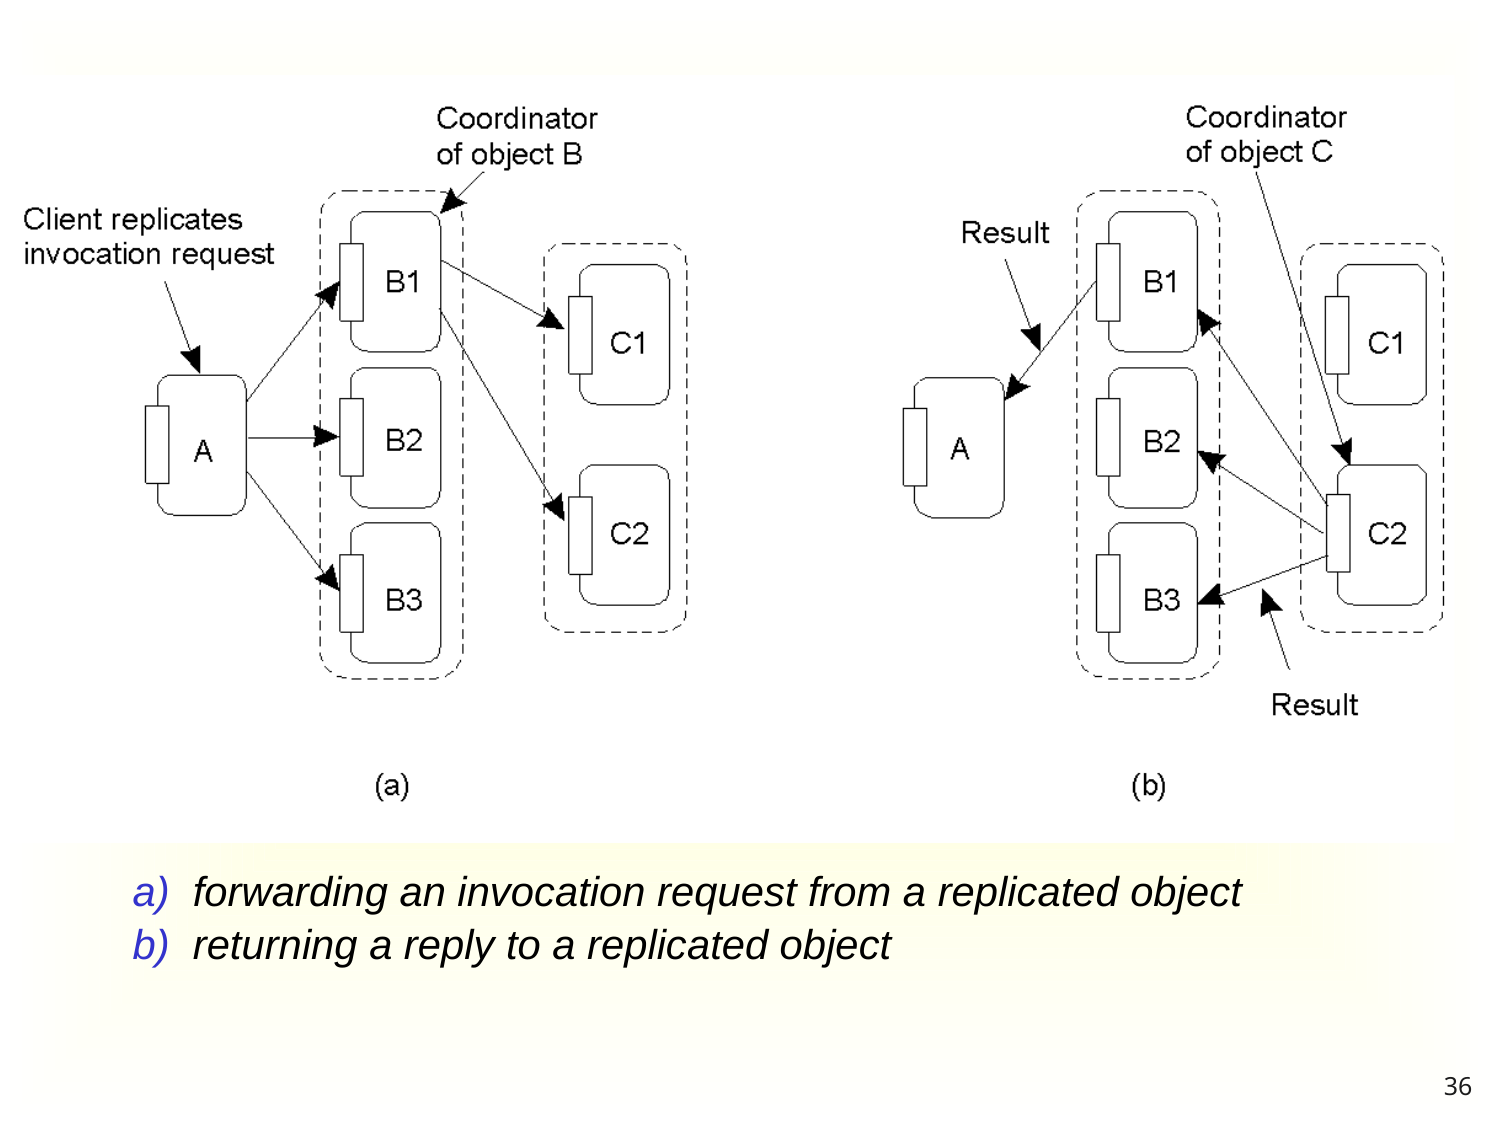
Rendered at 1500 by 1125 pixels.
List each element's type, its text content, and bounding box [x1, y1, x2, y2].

picture [0, 74, 1455, 843]
slide_number 36 [1399, 1087, 1488, 1113]
list forwarding an invocation request from a replicated object returning a reply to a replicated object [117, 862, 1363, 968]
